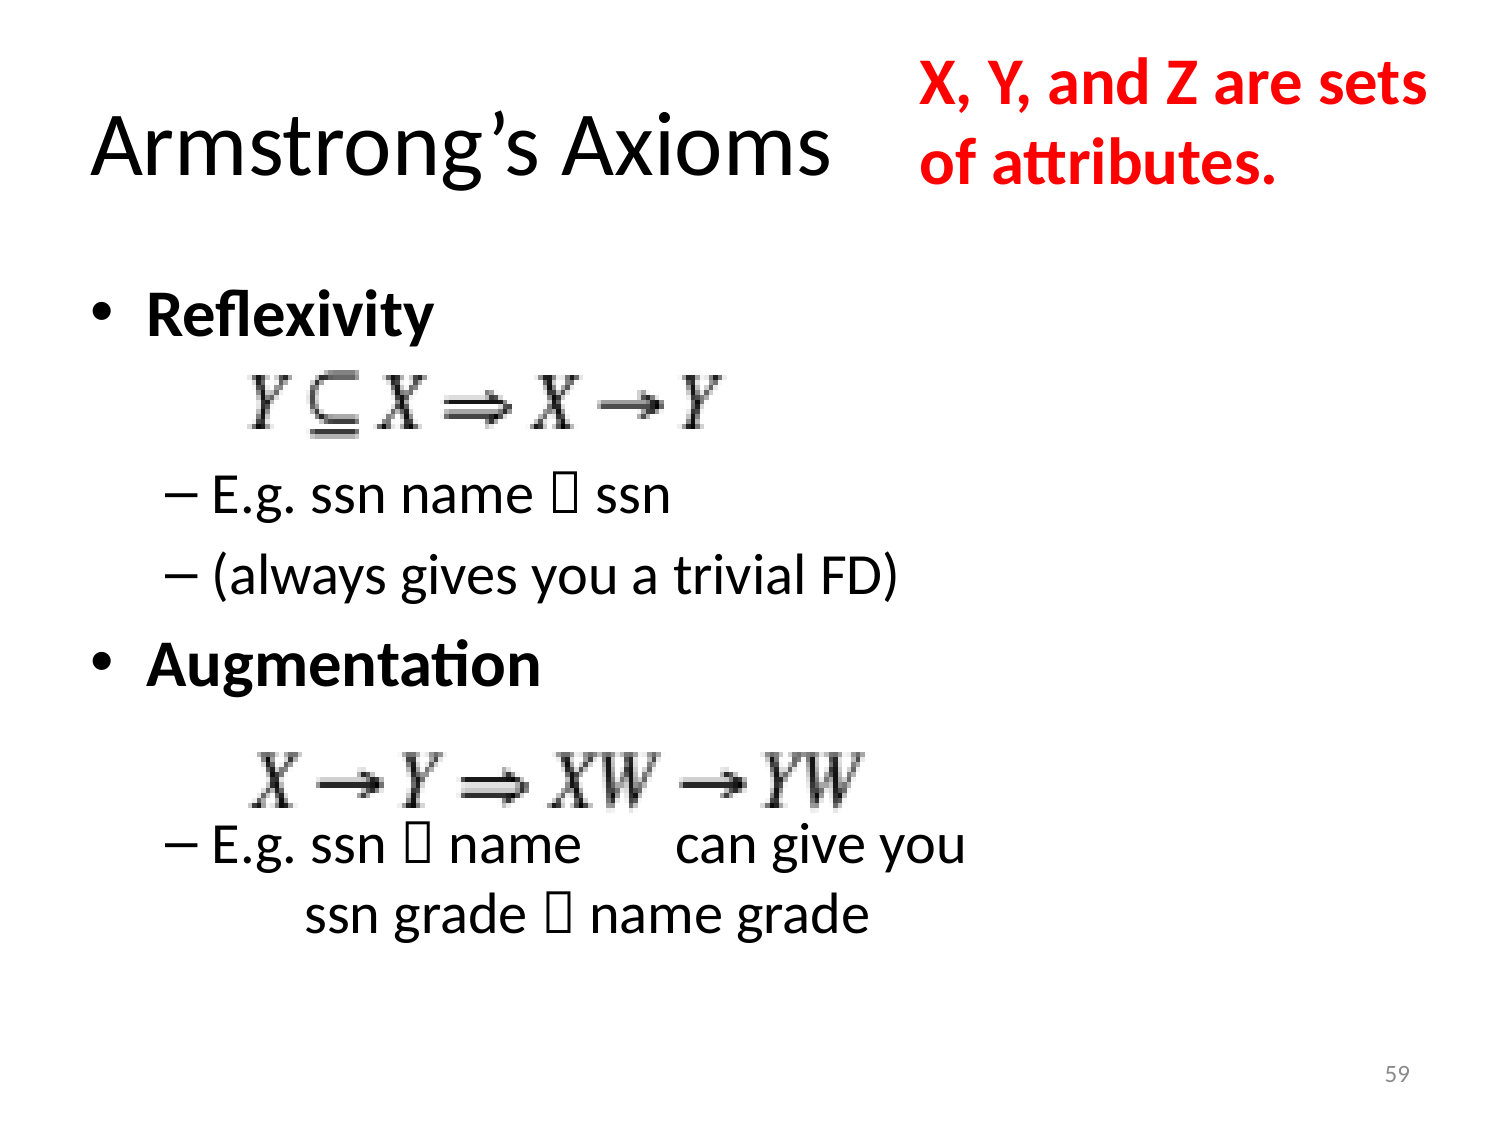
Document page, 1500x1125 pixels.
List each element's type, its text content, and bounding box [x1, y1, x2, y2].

title Armstrong’s Axioms [75, 45, 1425, 233]
slide_number 59 [1074, 1042, 1425, 1103]
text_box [238, 741, 870, 820]
text_box X, Y, and Z are sets of attributes. [904, 30, 1451, 206]
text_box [238, 356, 728, 440]
list Reflexivity E.g. ssn name  ssn (always gives you a trivial FD) Augmentation E.g. ssn  name can give you ssn grade  name grade [75, 262, 1425, 1005]
